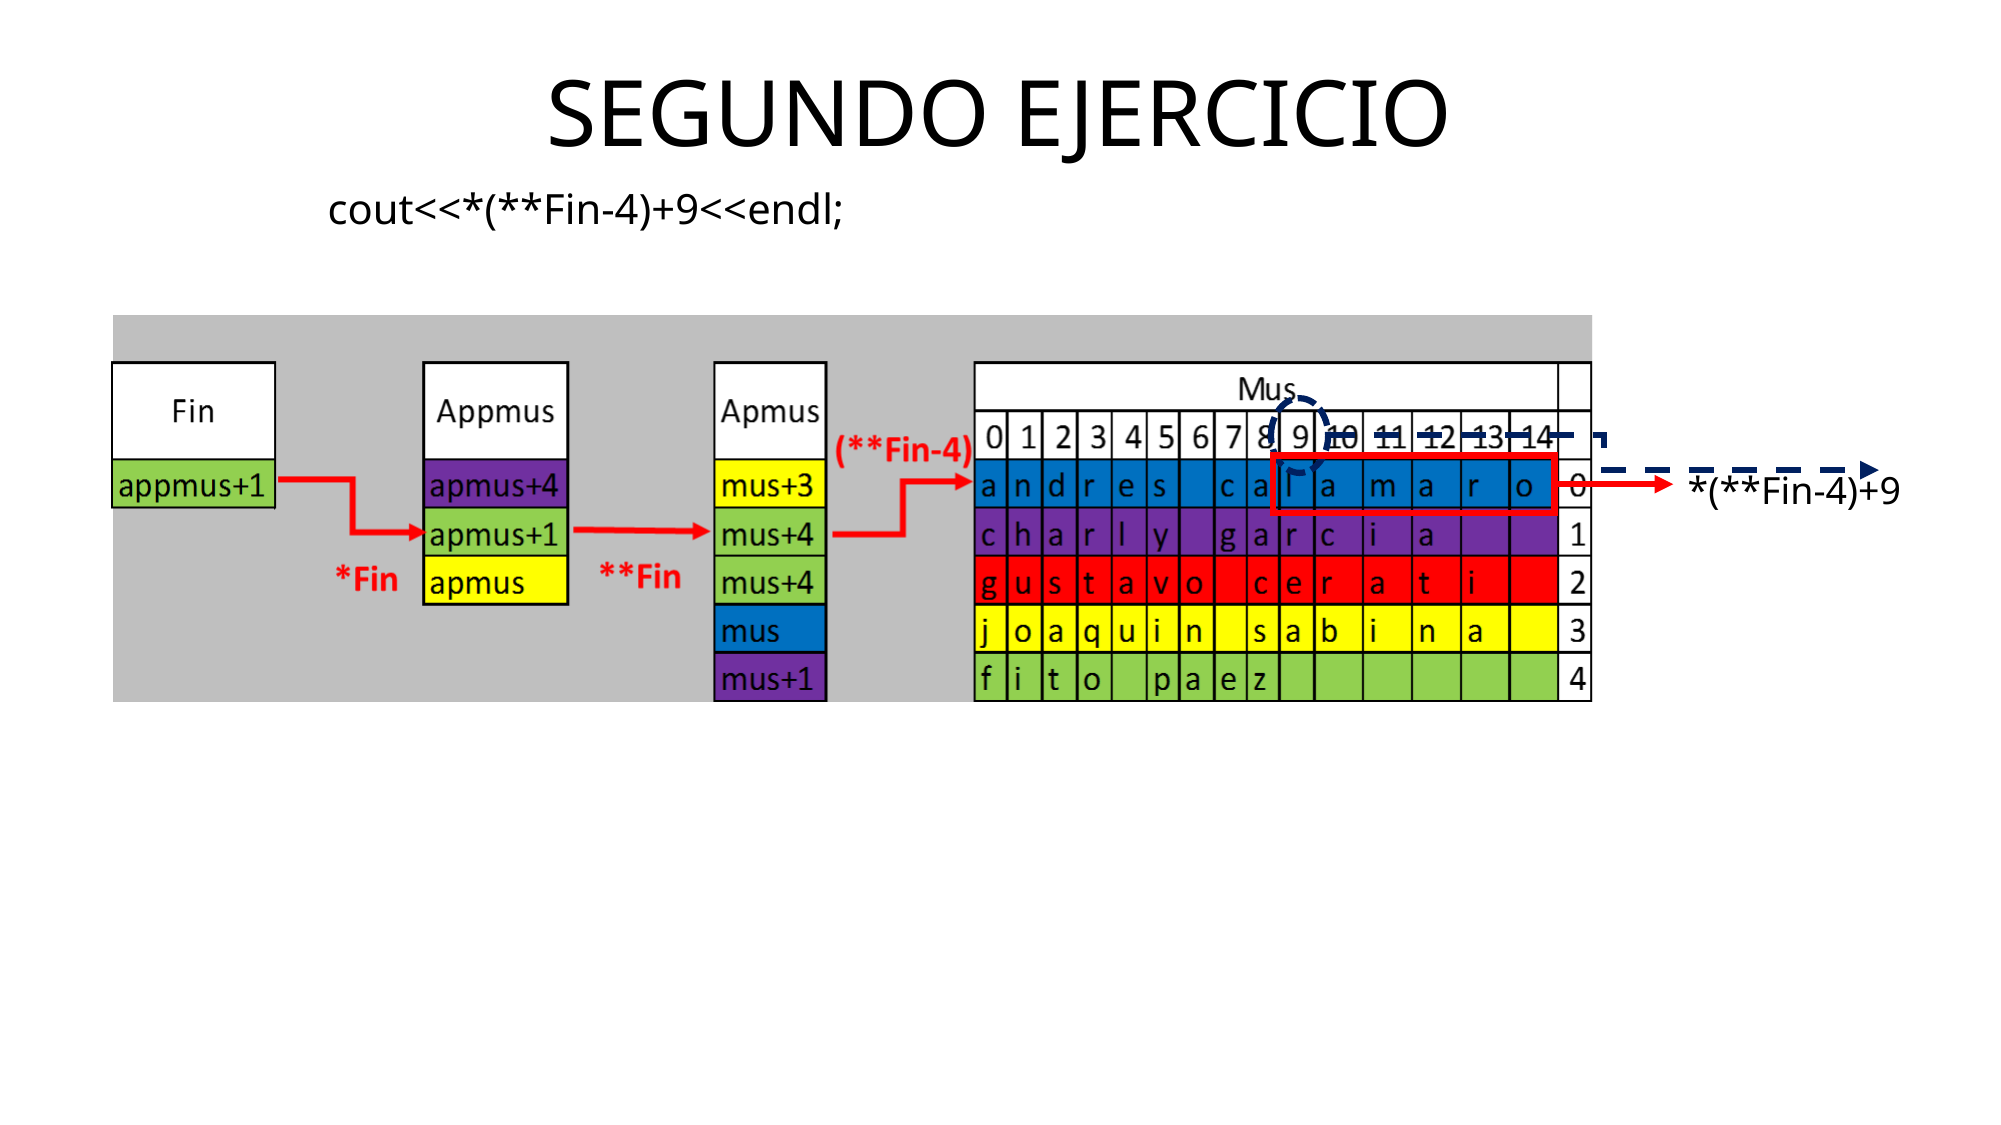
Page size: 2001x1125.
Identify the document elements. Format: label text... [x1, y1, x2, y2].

text_box cout<<*(**Fin-4)+9<<endl; [301, 179, 860, 241]
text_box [1329, 434, 1879, 471]
text_box SEGUNDO EJERCICIO [137, 59, 1863, 179]
picture [111, 313, 1593, 703]
text_box *(**Fin-4)+9 [1643, 460, 1917, 520]
